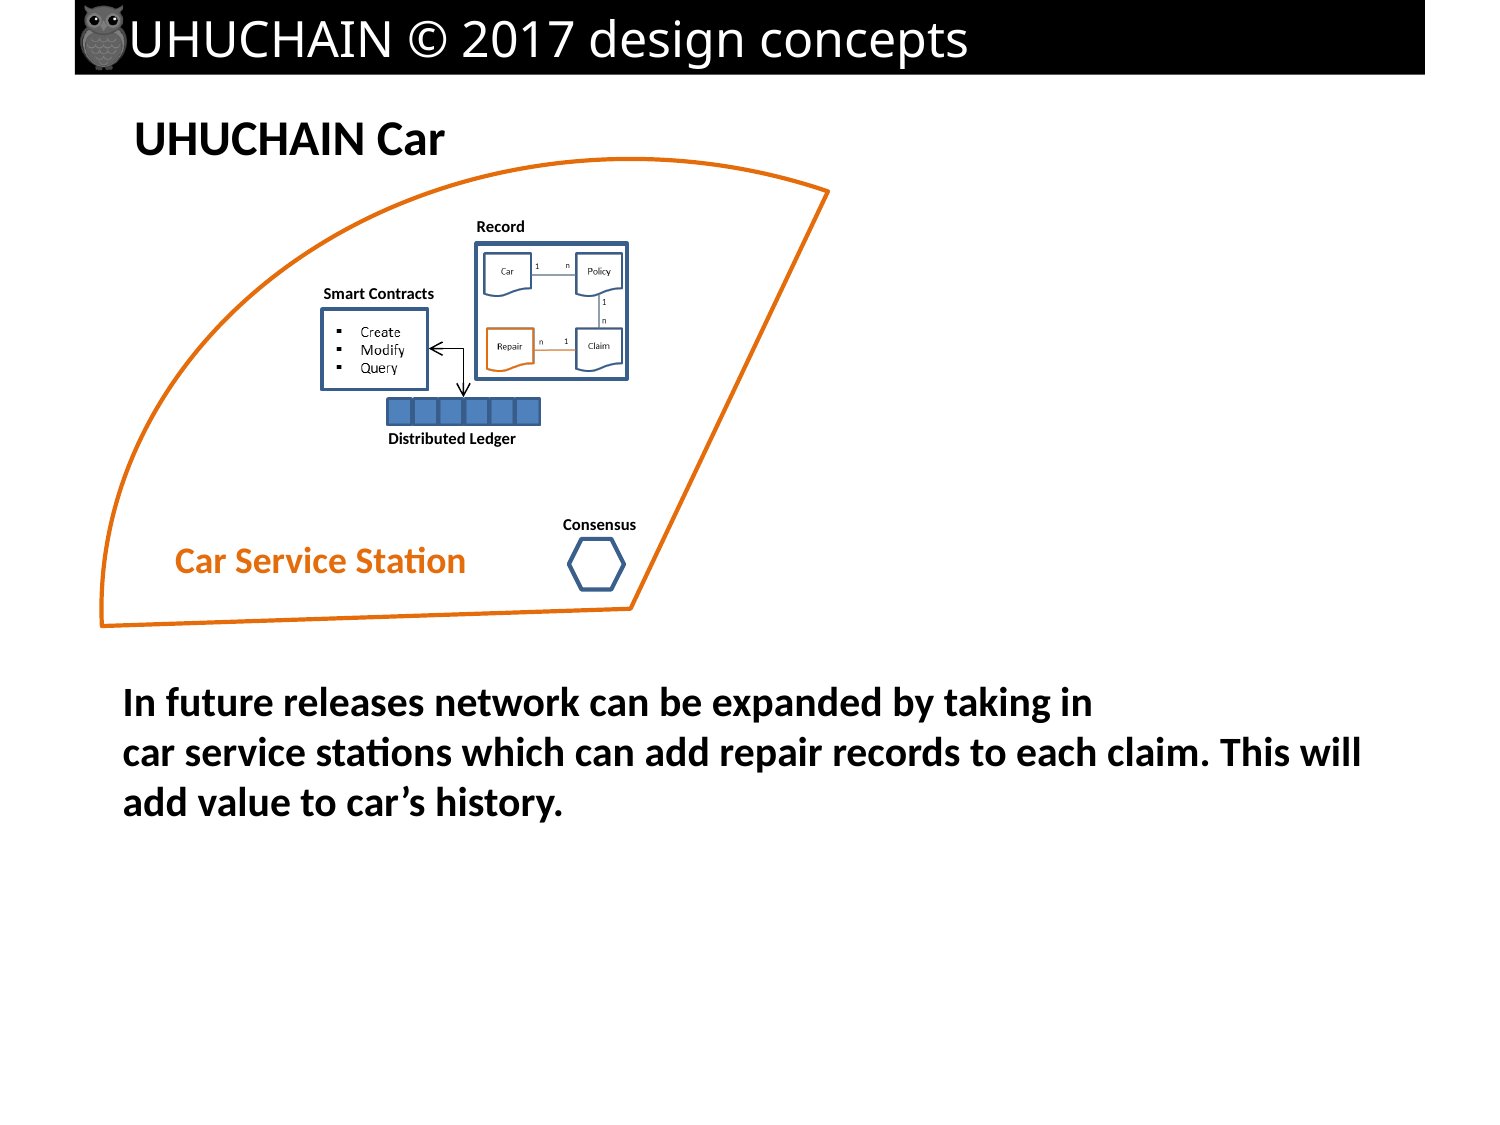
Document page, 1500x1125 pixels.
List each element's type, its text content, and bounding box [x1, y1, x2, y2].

text_box Smart Contracts [308, 275, 450, 310]
text_box Consensus [548, 506, 652, 542]
text_box In future releases network can be expanded by taking in car service stations which can add repair records to each claim. This will add value to car’s history. [107, 667, 1412, 883]
text_box [474, 241, 629, 381]
text_box UHUCHAIN Car [119, 98, 461, 174]
picture [75, 4, 130, 71]
text_box Car Service Station [160, 528, 482, 589]
text_box [99, 156, 830, 629]
text_box [567, 542, 626, 592]
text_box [429, 348, 464, 398]
picture [320, 306, 429, 391]
picture [385, 396, 542, 426]
text_box Record [461, 208, 541, 243]
picture [482, 251, 623, 372]
text_box Distributed Ledger [373, 420, 532, 456]
